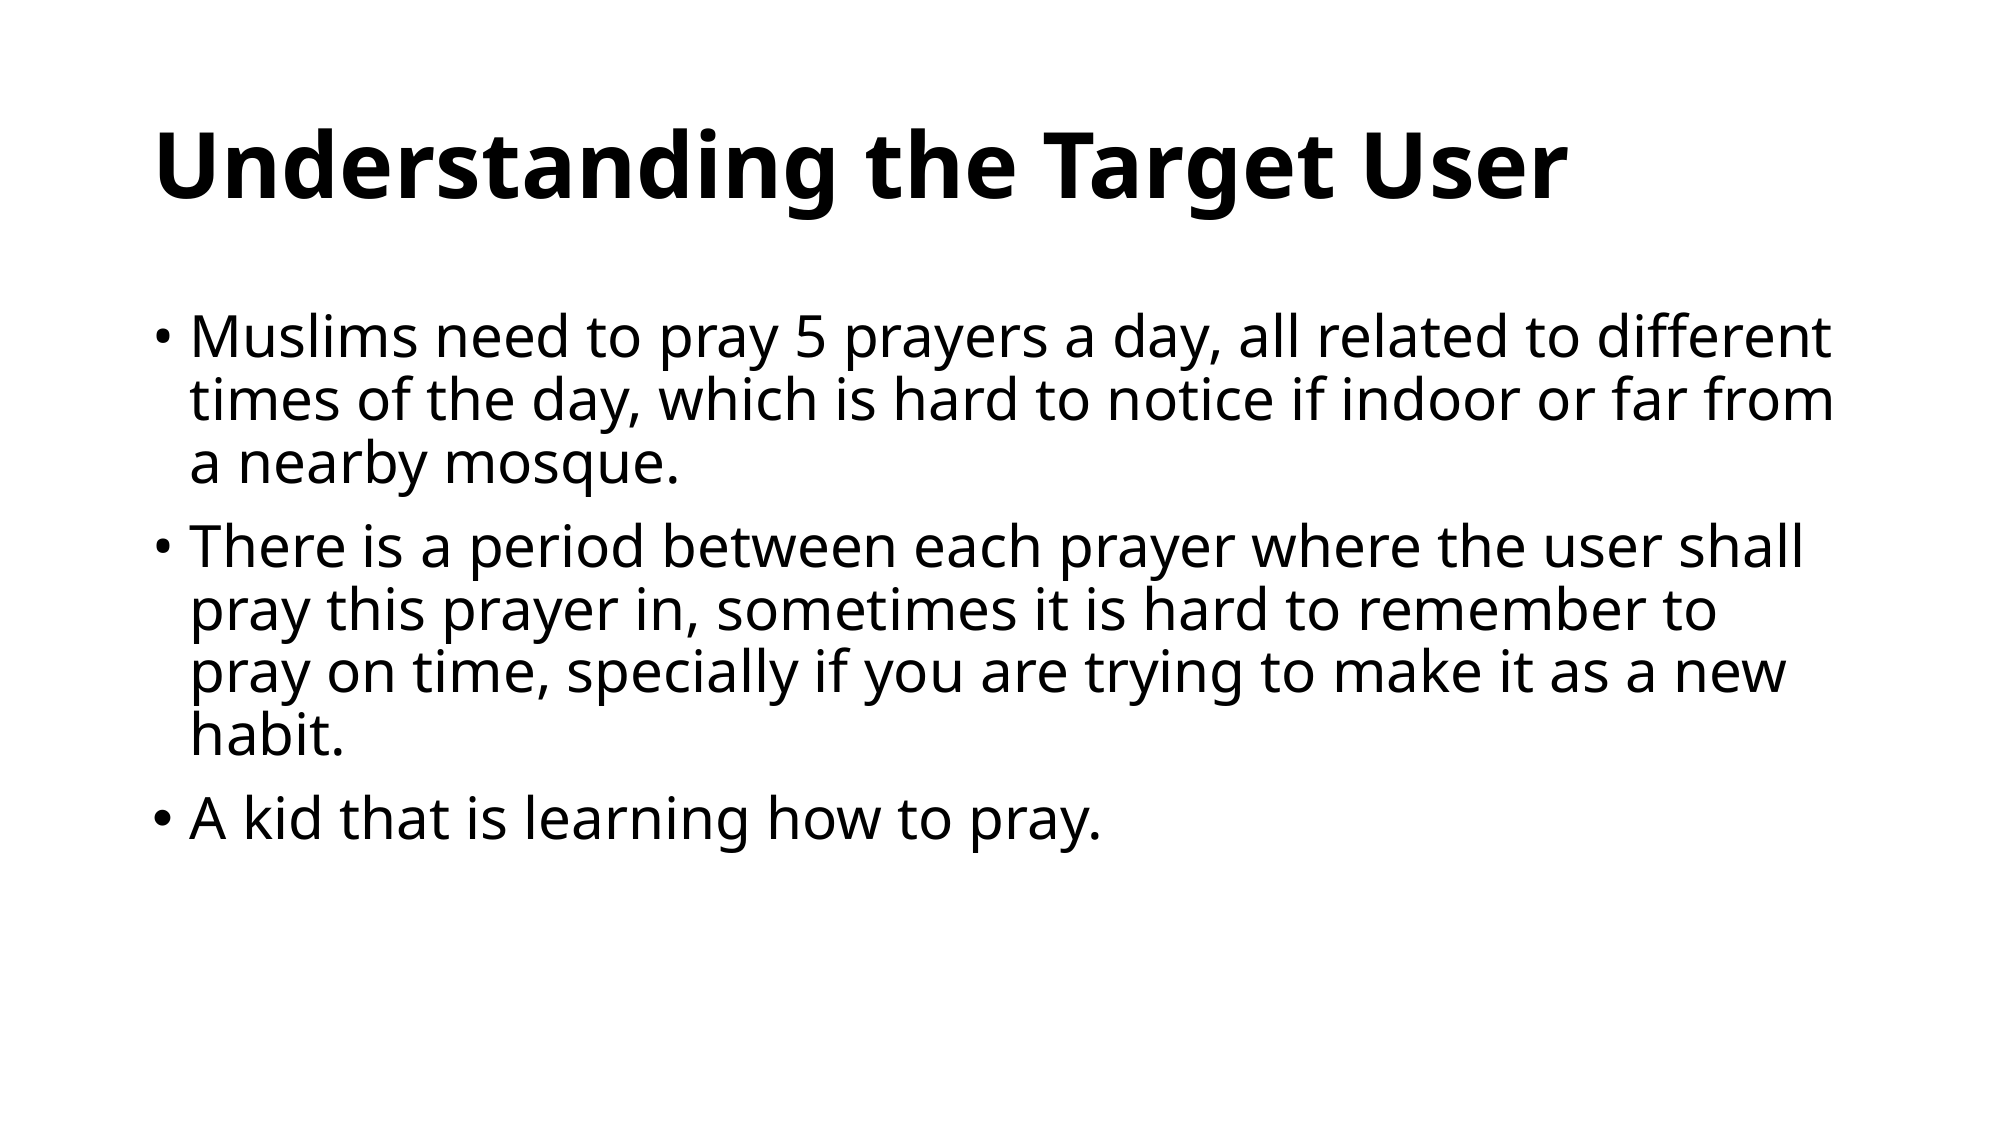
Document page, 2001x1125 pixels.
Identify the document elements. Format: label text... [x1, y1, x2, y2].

list • Muslims need to pray 5 prayers a day, all related to different times of the day, which is hard to notice if indoor or far from a nearby mosque. • There is a period between each prayer where the user shall pray this prayer in, sometimes it is hard to remember to pray on time, specially if you are trying to make it as a new habit. A kid that is learning how to pray. [137, 299, 1863, 1014]
title Understanding the Target User [137, 59, 1863, 278]
